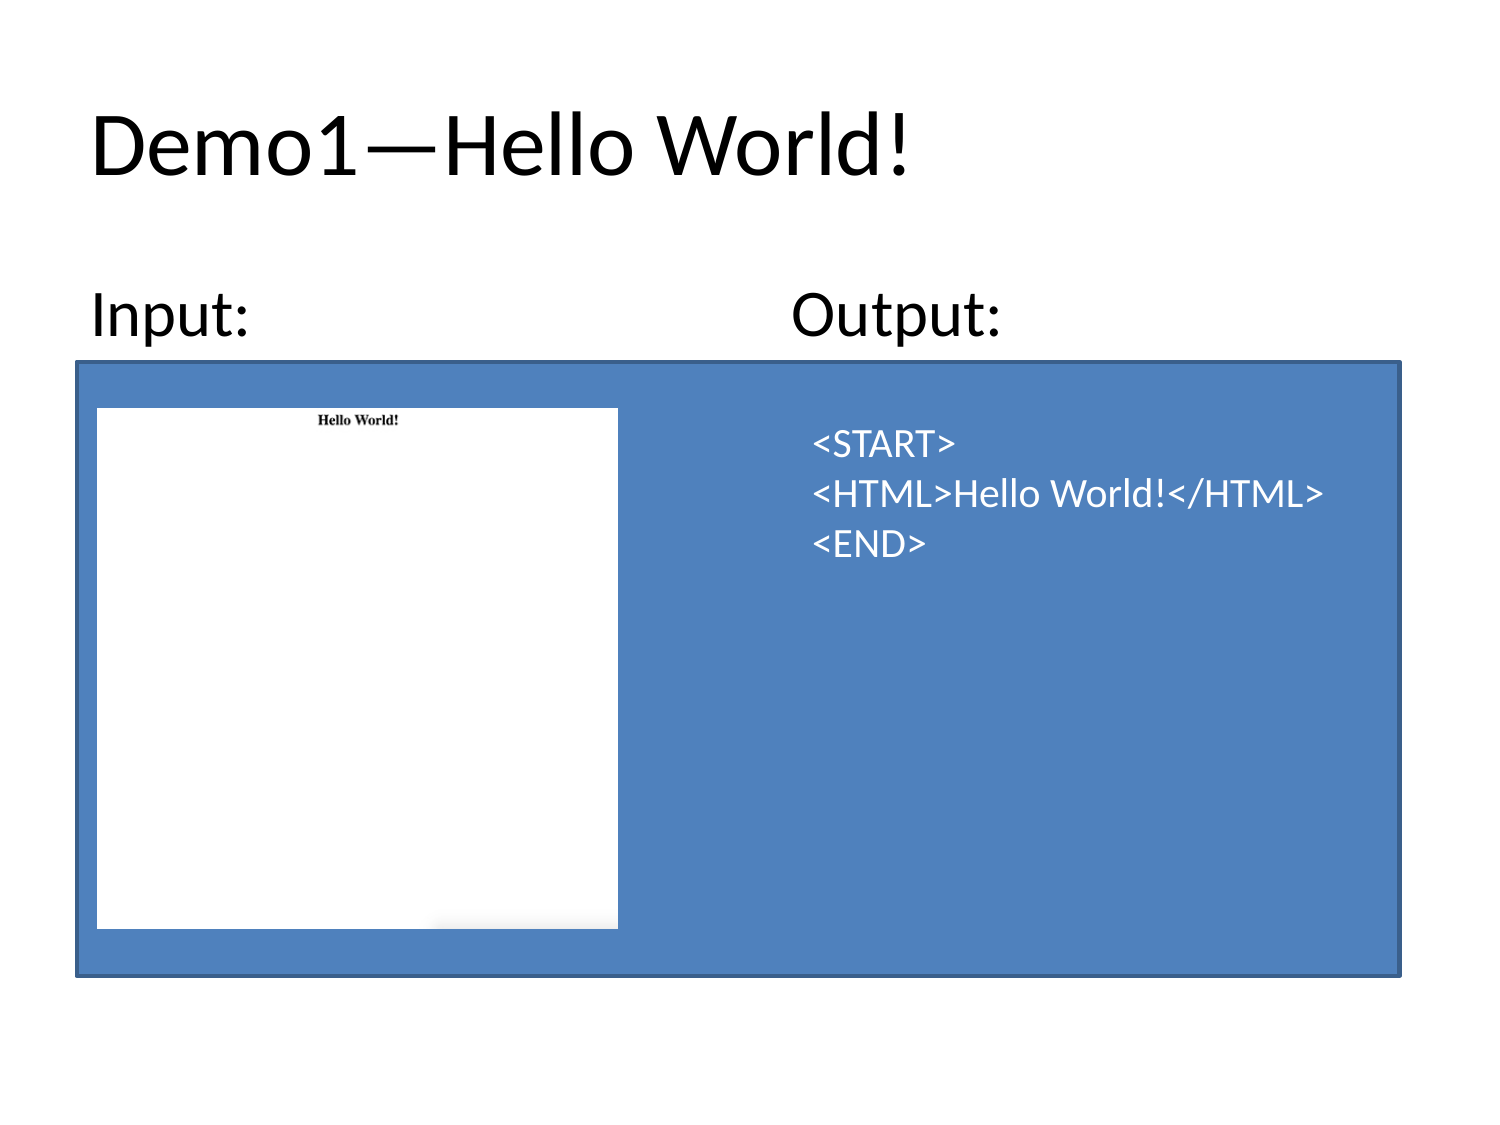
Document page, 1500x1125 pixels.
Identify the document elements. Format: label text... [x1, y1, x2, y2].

picture [97, 408, 619, 930]
text_box <START> <HTML>Hello World!</HTML> <END> [797, 408, 1341, 574]
text_box [75, 360, 1402, 978]
title Demo1—Hello World! [75, 45, 1425, 233]
list Input: Output: [75, 262, 1425, 1005]
